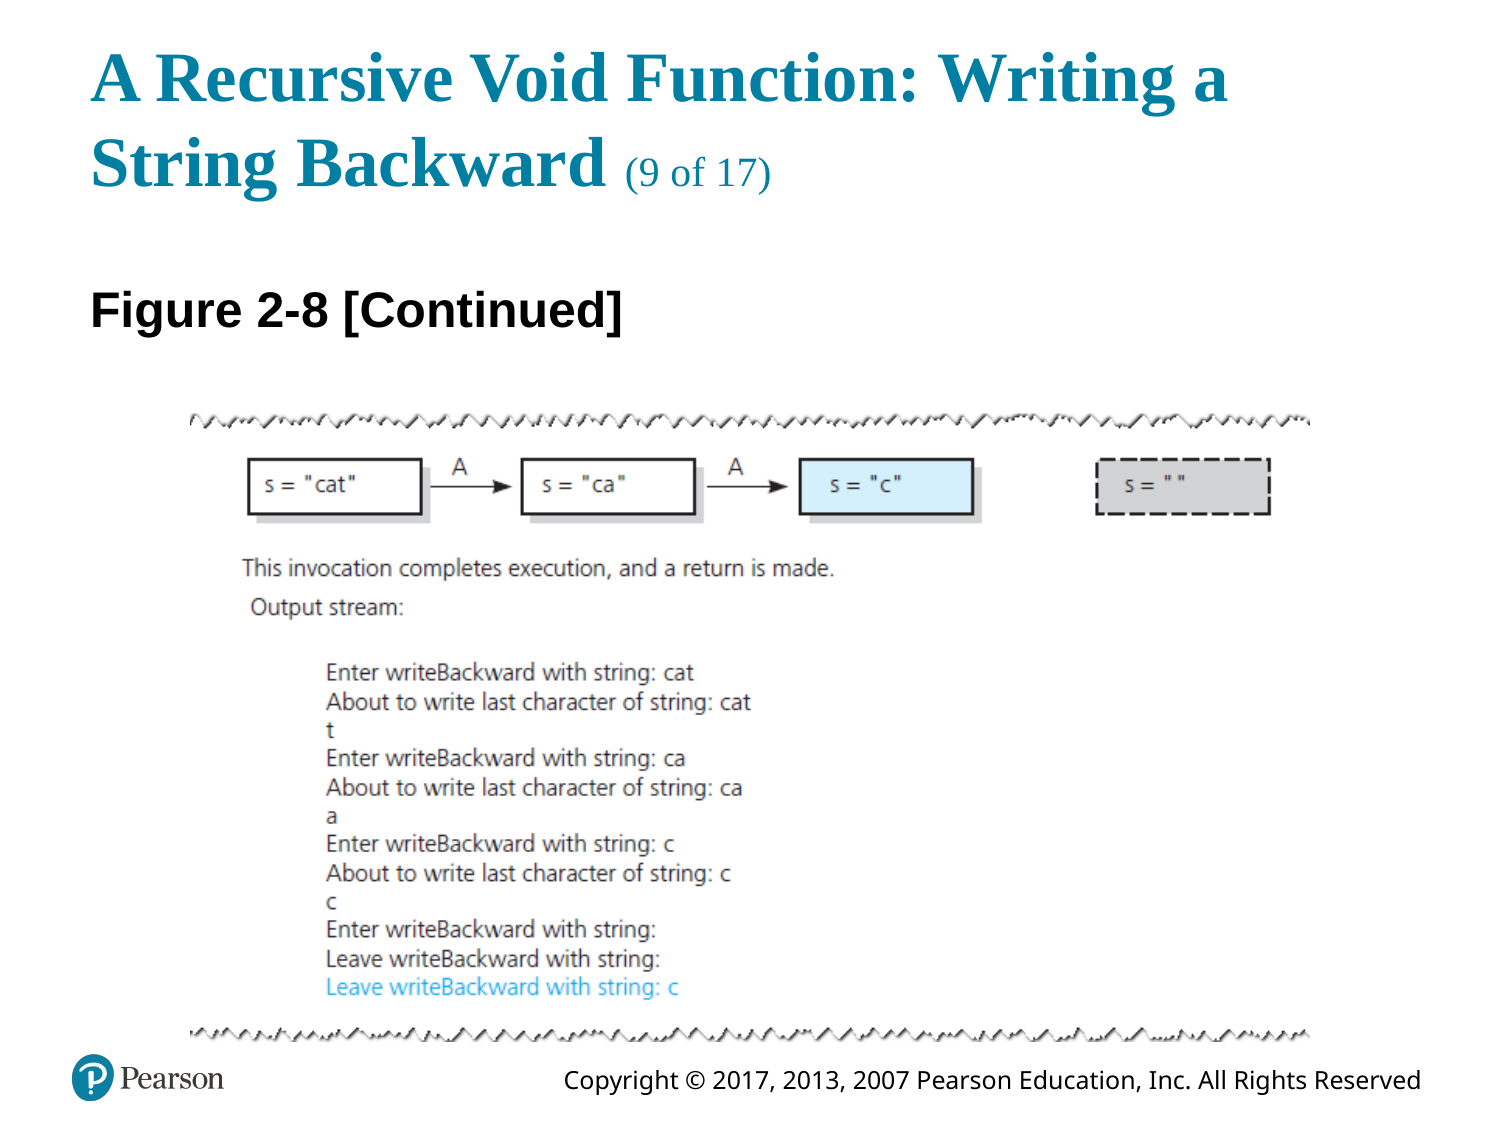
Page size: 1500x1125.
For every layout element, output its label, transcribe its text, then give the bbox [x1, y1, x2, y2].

picture [189, 413, 1311, 1042]
title A Recursive Void Function: Writing a String Backward (9 of 17) [75, 35, 1425, 216]
picture [72, 1087, 83, 1101]
list Figure 2-8 [Continued] [75, 262, 1425, 338]
picture [80, 1063, 106, 1088]
picture [72, 1054, 88, 1070]
picture [98, 1054, 224, 1101]
